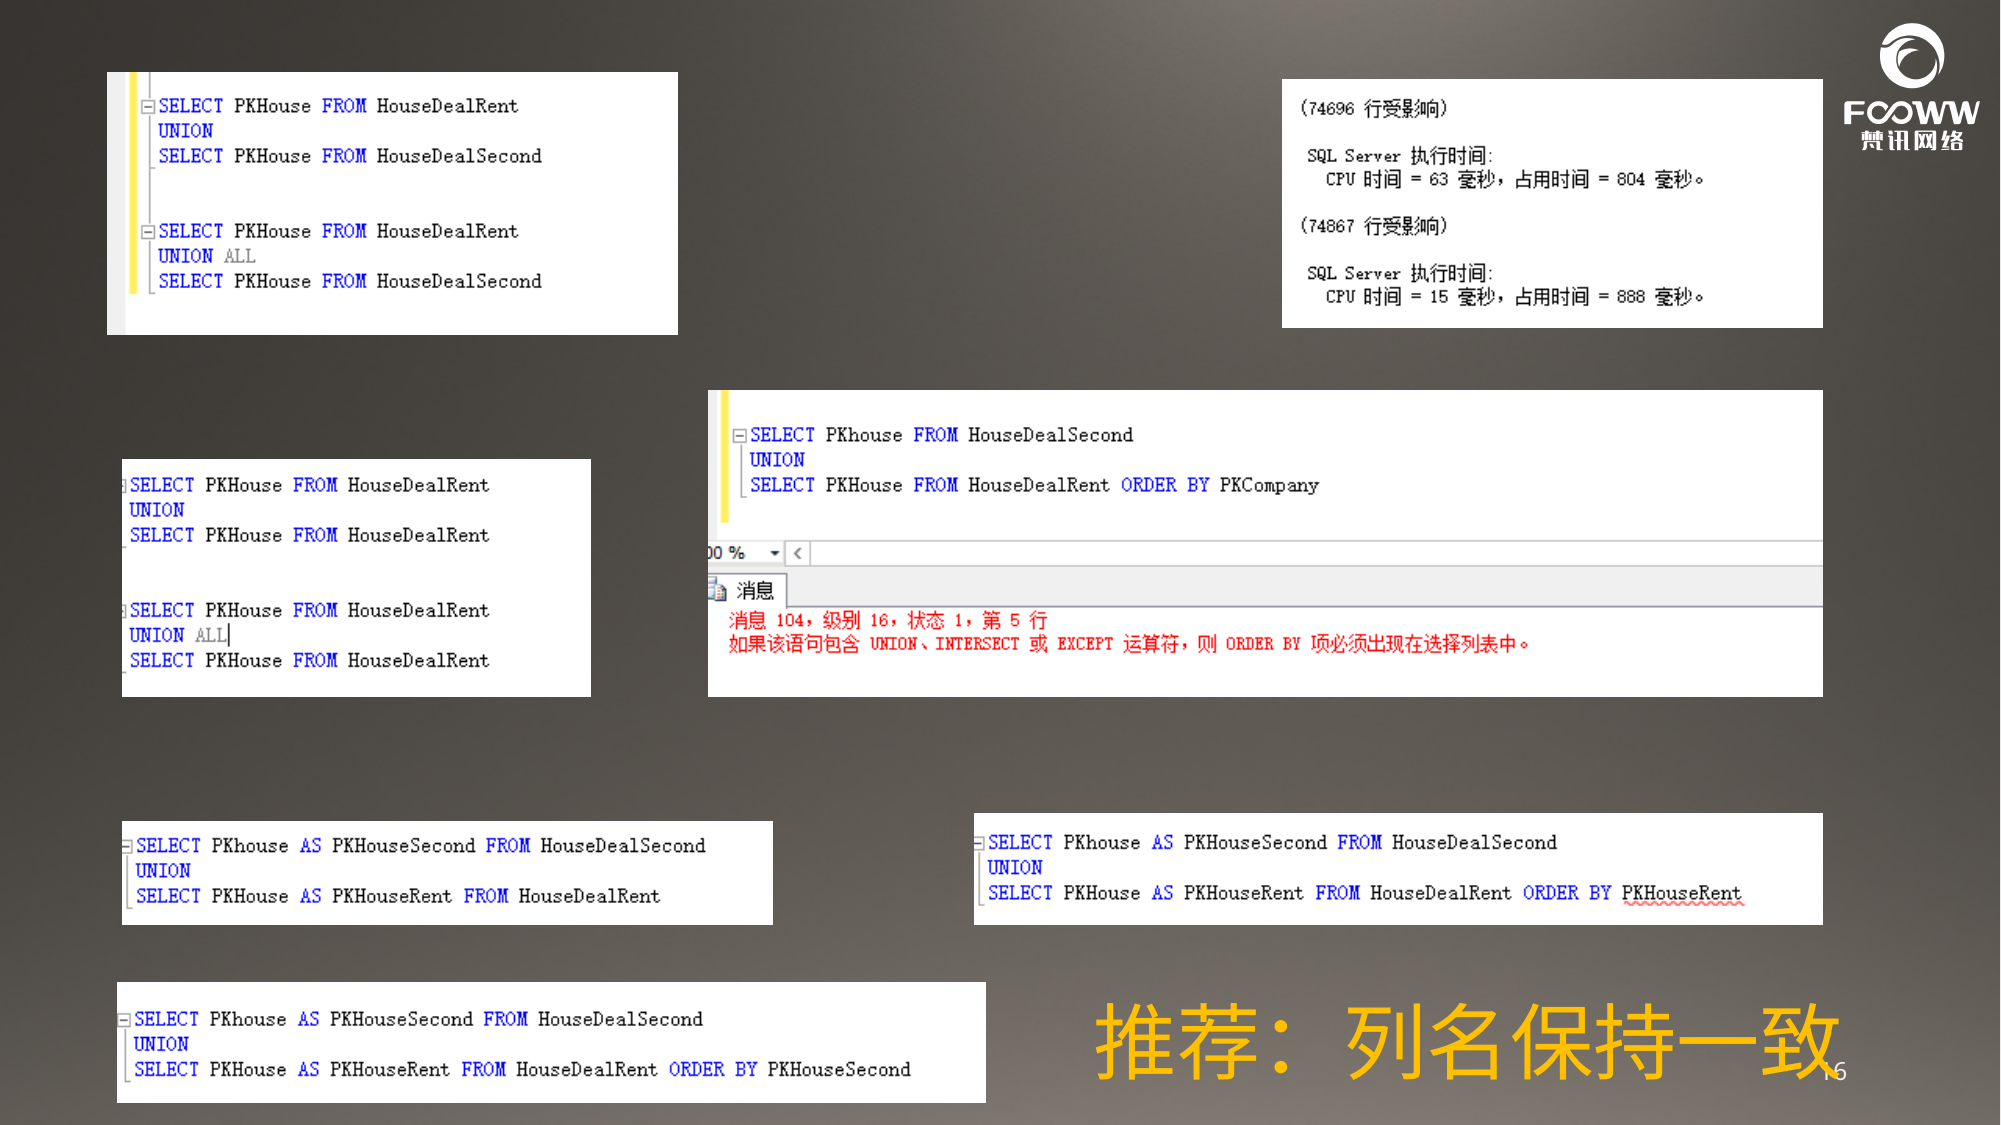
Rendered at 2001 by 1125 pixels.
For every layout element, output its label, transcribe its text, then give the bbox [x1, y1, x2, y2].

picture [0, 0, 2001, 1125]
slide_number 16 [1412, 1042, 1863, 1103]
text_box 推荐：列名保持一致 [1079, 982, 1859, 1098]
